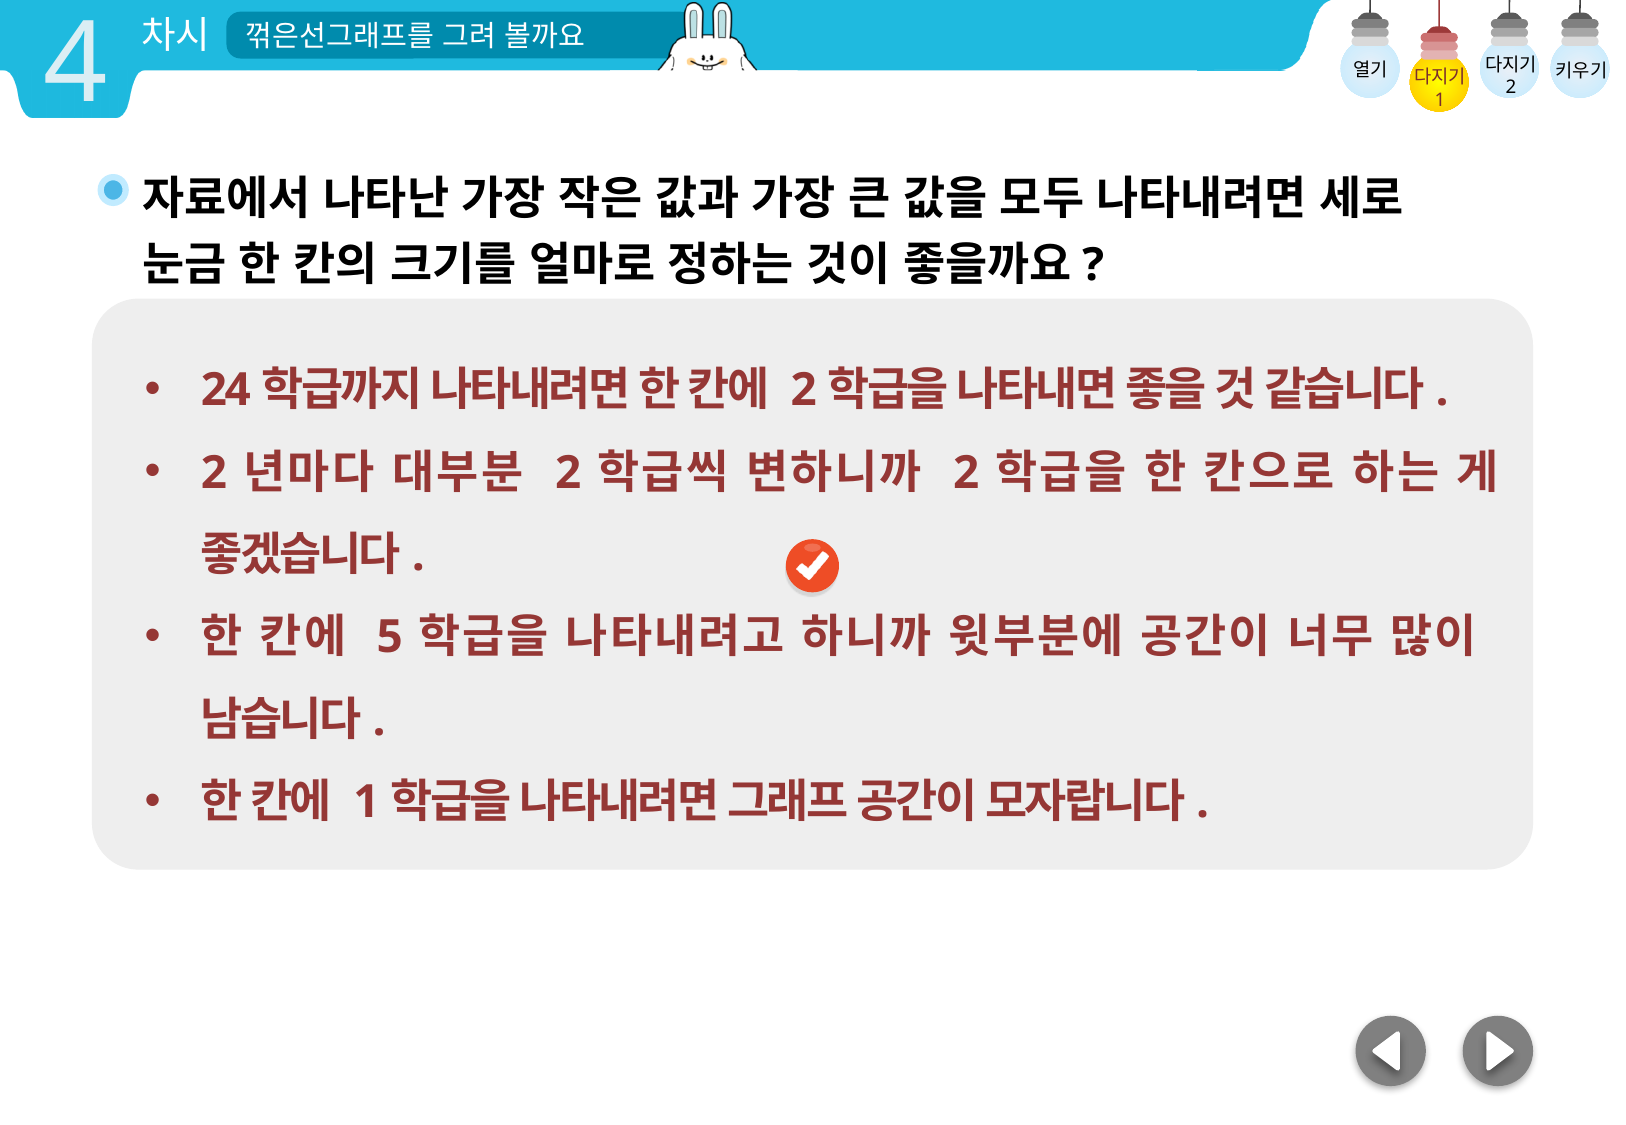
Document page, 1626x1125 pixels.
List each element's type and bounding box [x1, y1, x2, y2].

text_box [91, 150, 1534, 870]
picture [656, 2, 758, 70]
text_box [1196, 0, 1624, 119]
picture [3, 70, 145, 118]
picture [55, 70, 84, 74]
text_box [785, 538, 840, 593]
text_box [1355, 1015, 1534, 1087]
